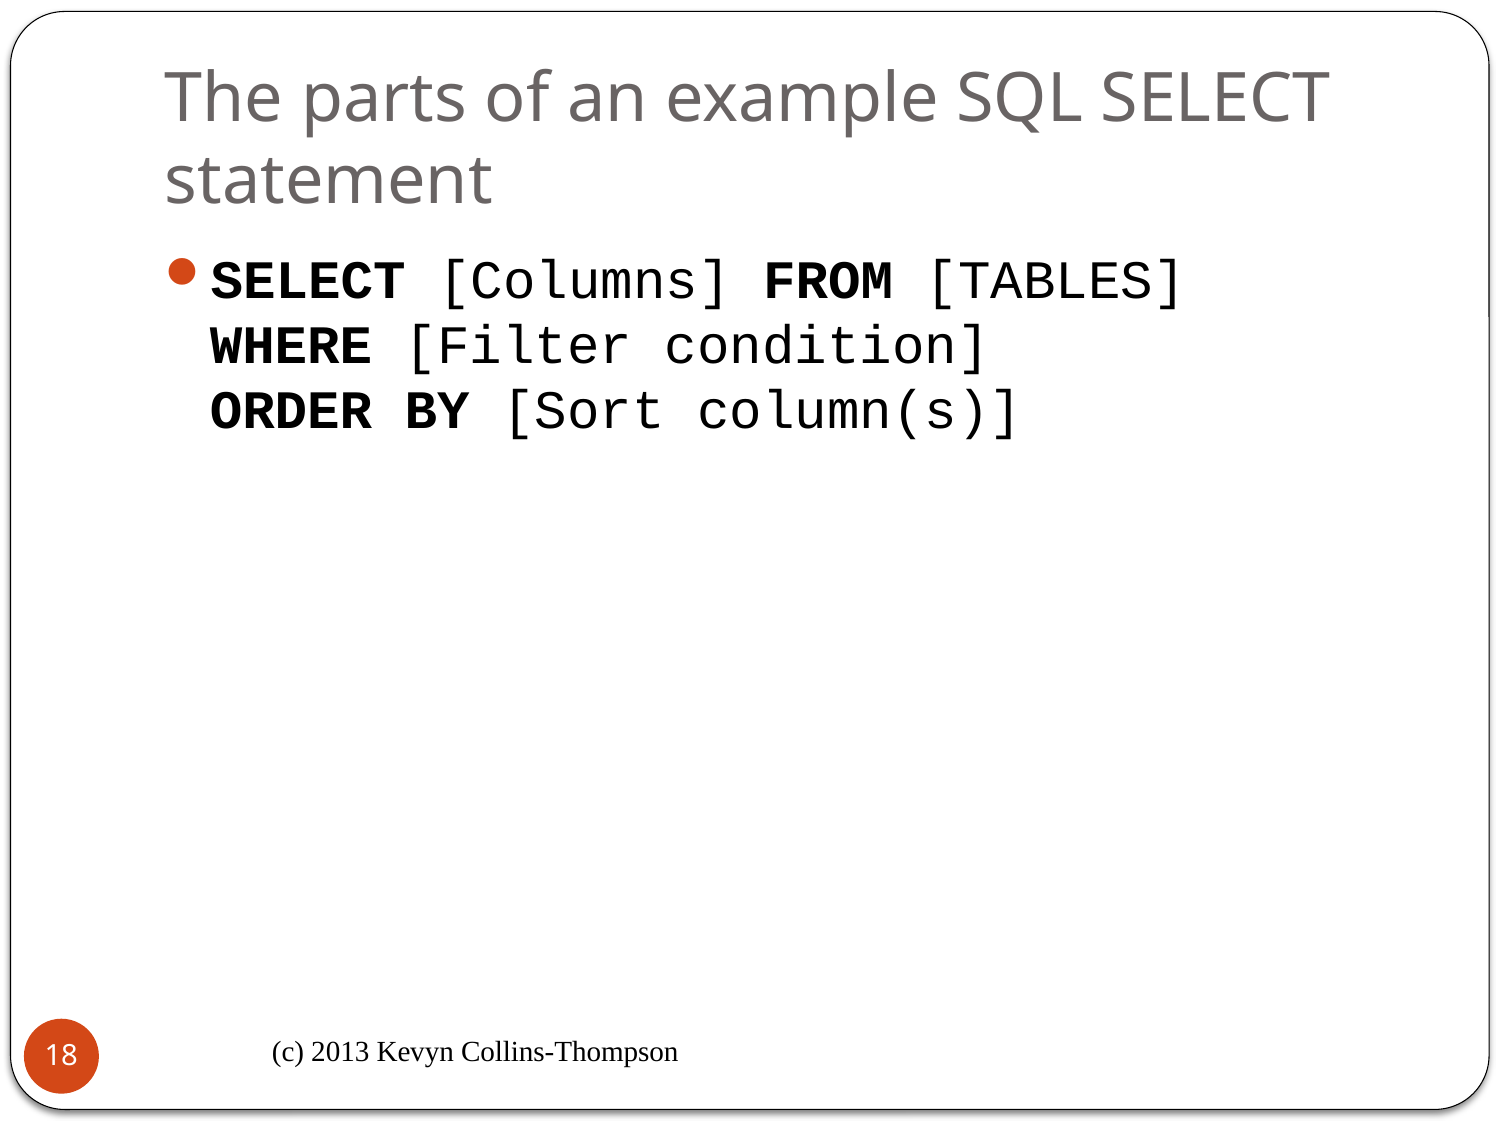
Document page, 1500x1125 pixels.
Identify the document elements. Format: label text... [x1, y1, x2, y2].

title The parts of an example SQL SELECT statement [150, 45, 1425, 233]
slide_number 18 [23, 1018, 99, 1094]
list SELECT [Columns] FROM [TABLES] WHERE [Filter condition] ORDER BY [Sort column(s)] [150, 237, 1425, 988]
footer (c) 2013 Kevyn Collins-Thompson [150, 1012, 800, 1088]
